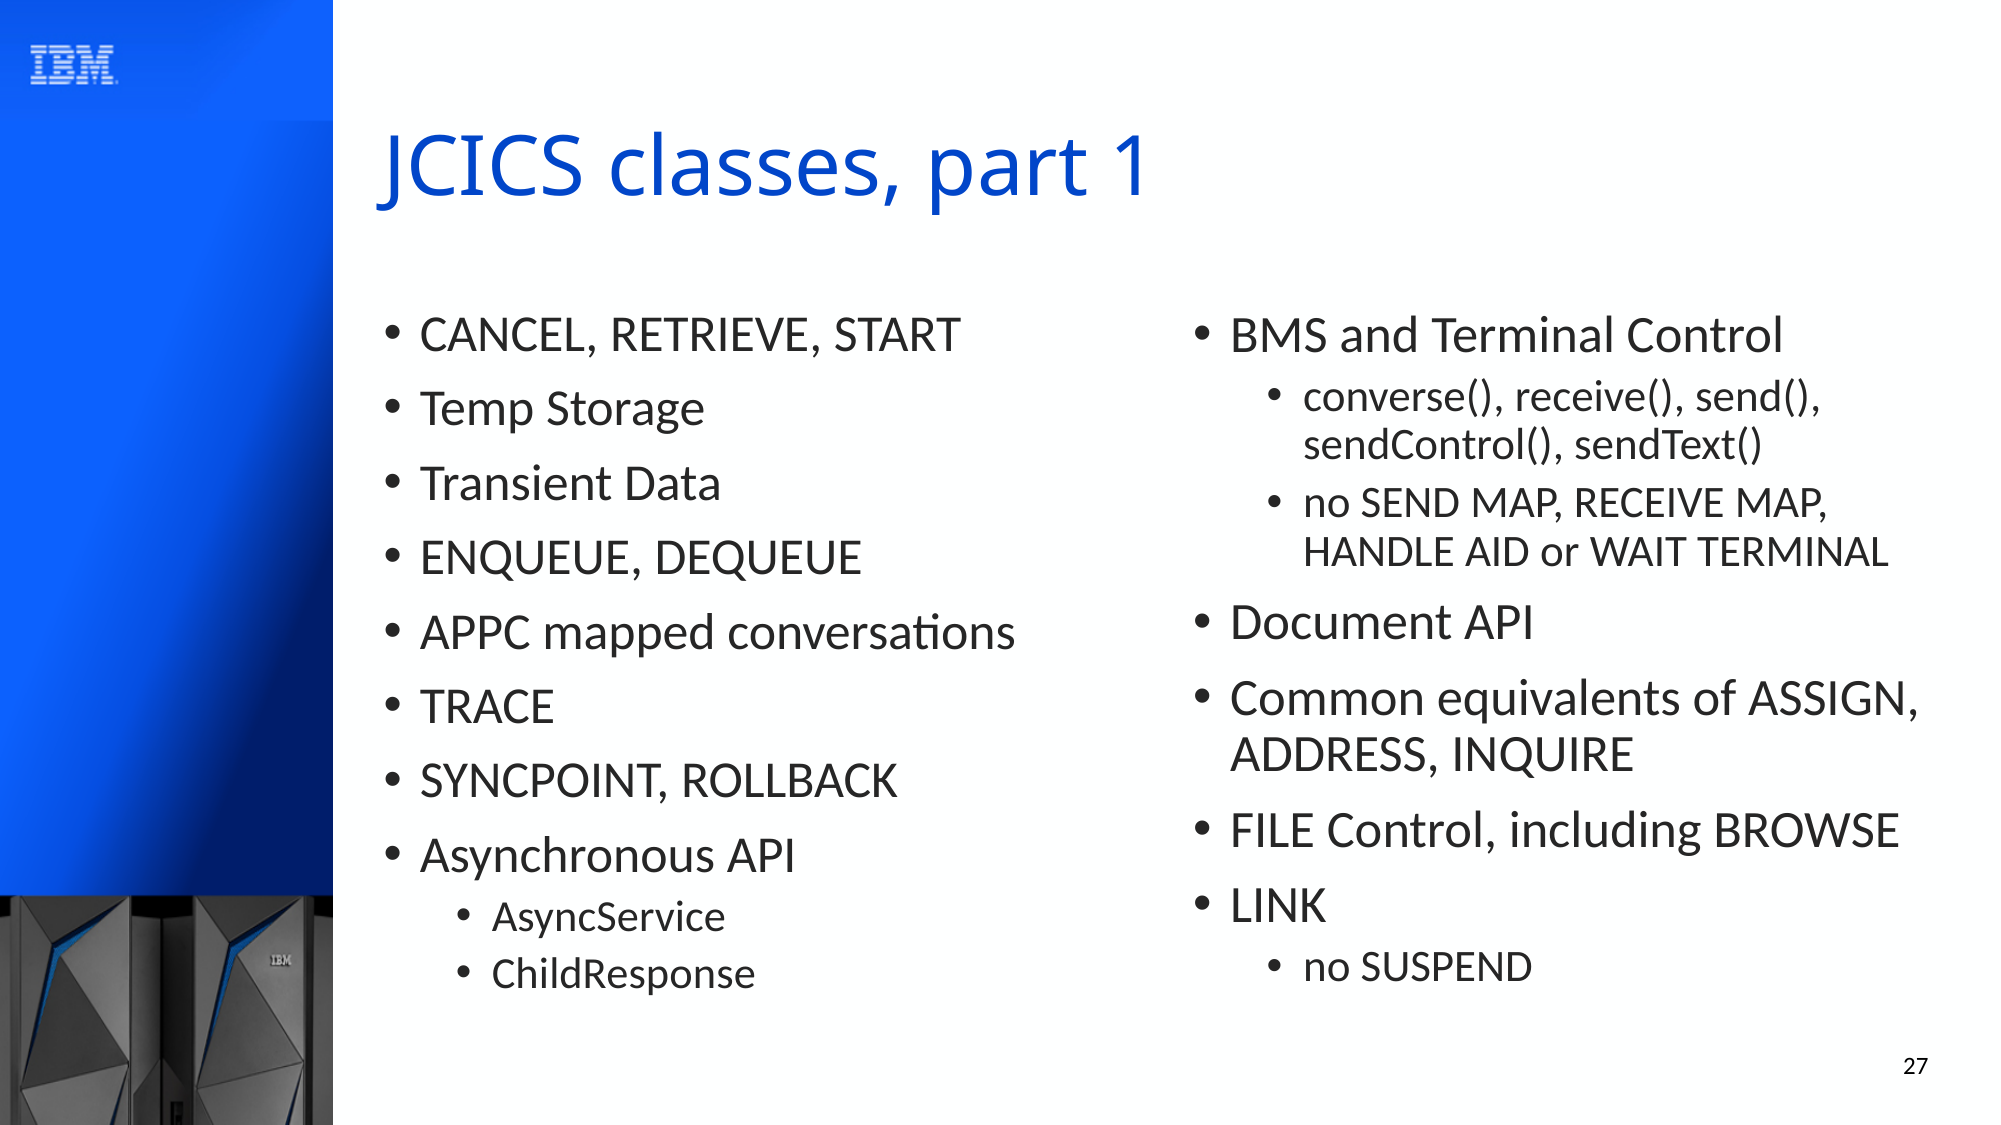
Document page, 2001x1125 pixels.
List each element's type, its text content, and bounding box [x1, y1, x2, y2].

title JCICS classes, part 1 [368, 59, 1944, 278]
slide_number 27 [1493, 1035, 1944, 1096]
picture [0, 0, 333, 1125]
list CANCEL, RETRIEVE, START Temp Storage Transient Data ENQUEUE, DEQUEUE APPC mapped conversations TRACE SYNCPOINT, ROLLBACK Asynchronous API AsyncService ChildResponse [368, 299, 1134, 1014]
list BMS and Terminal Control converse(), receive(), send(), sendControl(), sendText() no SEND MAP, RECEIVE MAP, HANDLE AID or WAIT TERMINAL Document API Common equivalents of ASSIGN, ADDRESS, INQUIRE FILE Control, including BROWSE LINK no SUSPEND [1178, 299, 1944, 1014]
